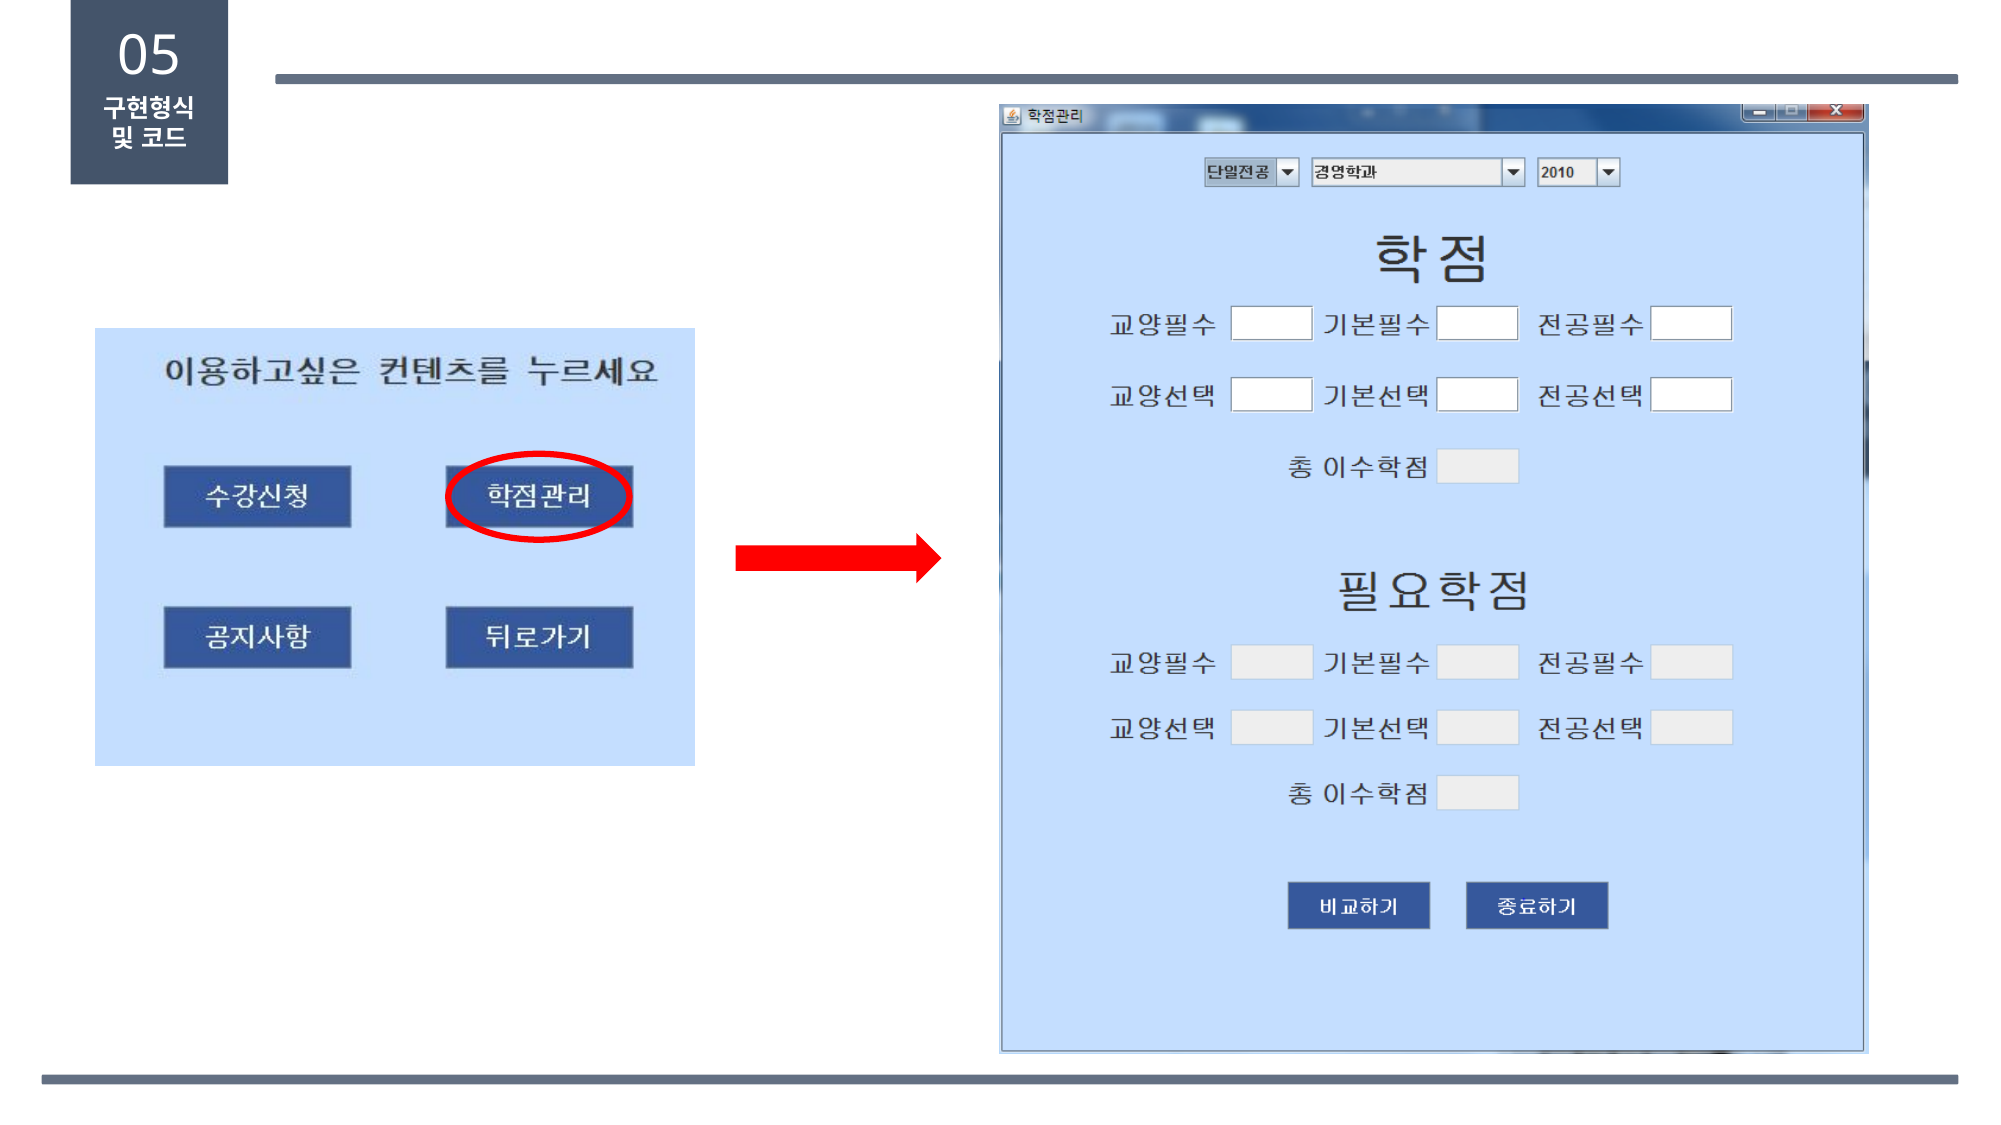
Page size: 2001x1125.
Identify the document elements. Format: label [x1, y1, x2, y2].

picture [95, 328, 695, 766]
text_box [734, 530, 944, 586]
picture [999, 104, 1869, 1054]
text_box [7, 0, 292, 185]
text_box [40, 1073, 1960, 1086]
text_box [292, 73, 1960, 86]
